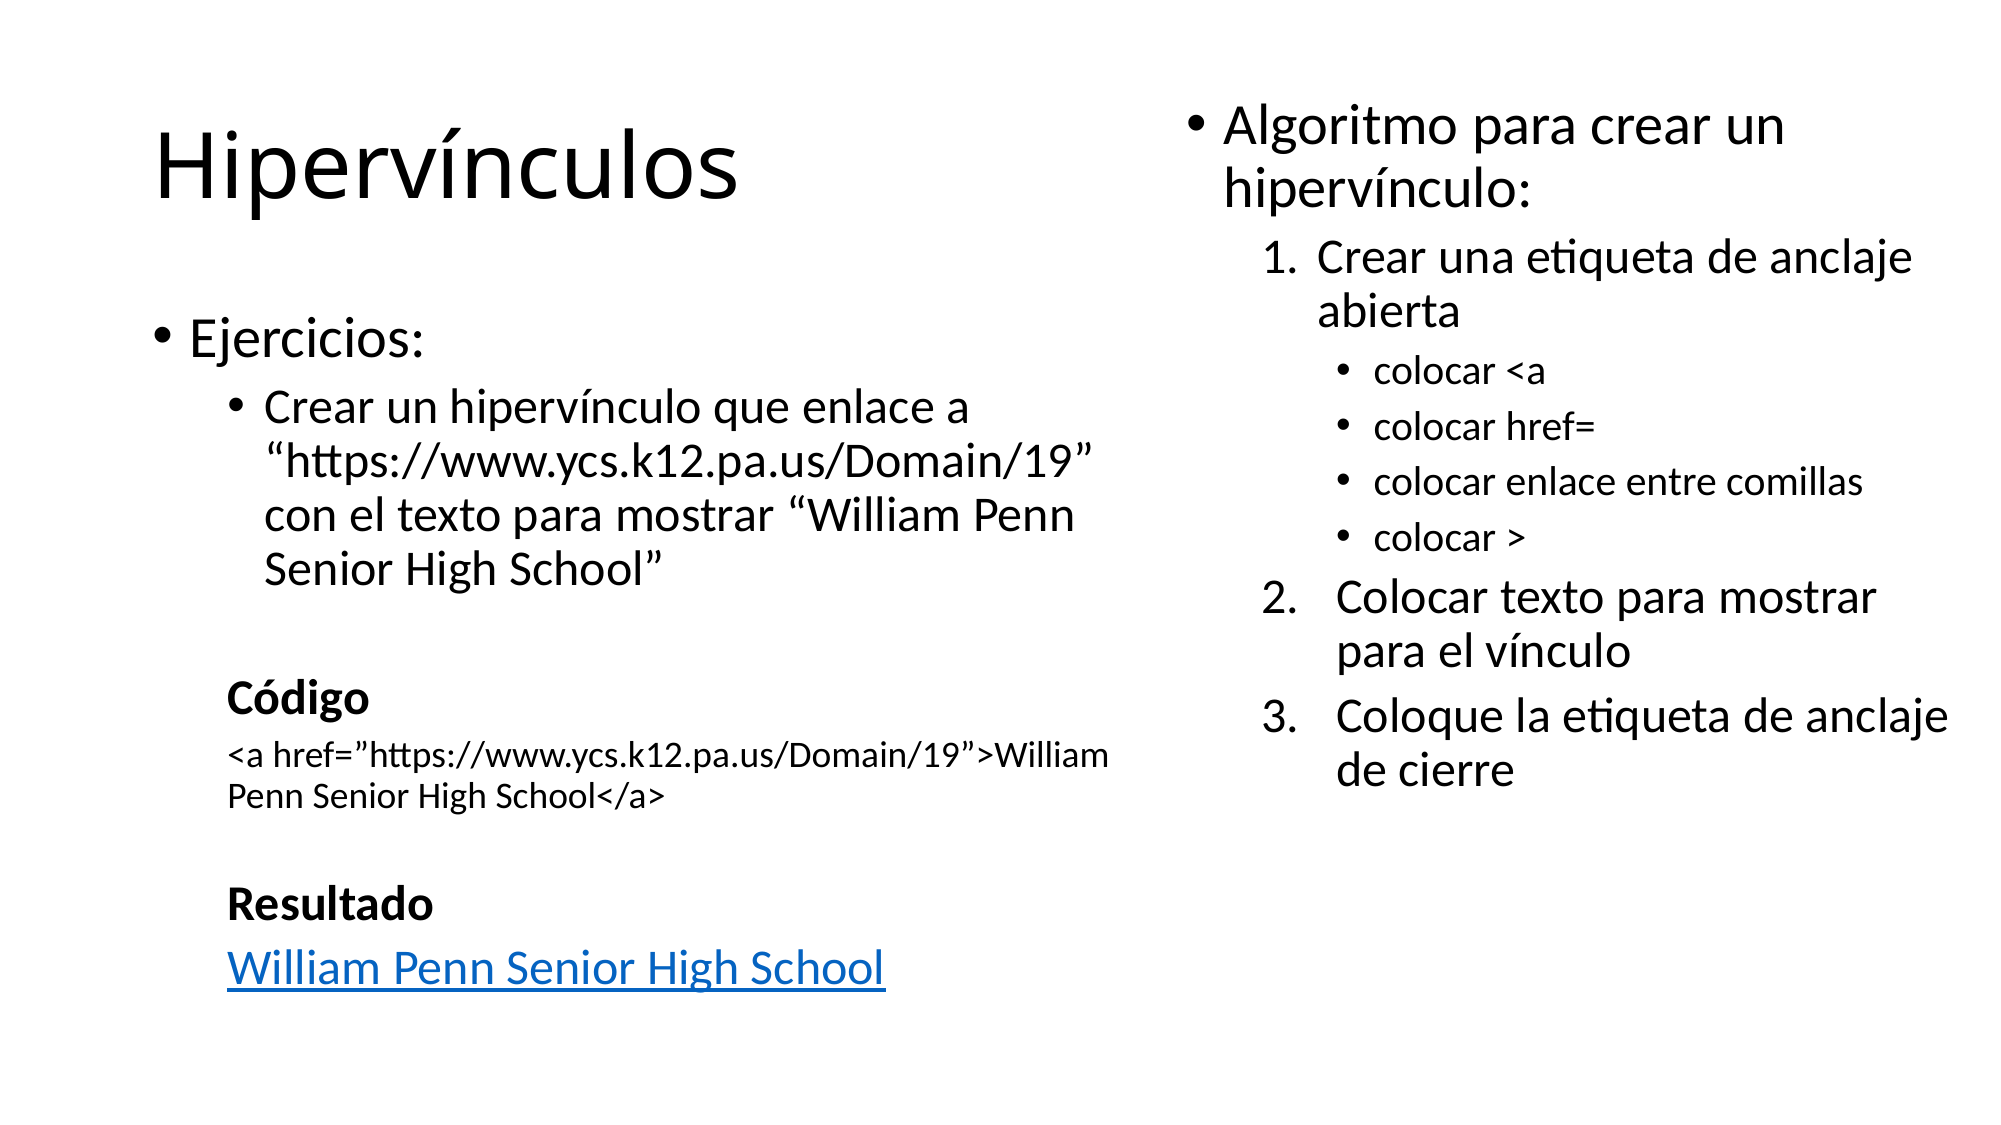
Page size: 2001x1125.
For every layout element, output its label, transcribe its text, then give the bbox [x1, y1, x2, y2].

list Ejercicios: Crear un hipervínculo que enlace a “https://www.ycs.k12.pa.us/Domain/19” con el texto para mostrar “William Penn Senior High School” Código <a href=”https://www.ycs.k12.pa.us/Domain/19”>William Penn Senior High School</a> Resultado William Penn Senior High School [137, 299, 1162, 1105]
text_box Algoritmo para crear un hipervínculo: Crear una etiqueta de anclaje abierta colocar <a colocar href= colocar enlace entre comillas colocar > Colocar texto para mostrar para el vínculo Coloque la etiqueta de anclaje de cierre [1171, 86, 1983, 893]
title Hipervínculos [137, 59, 1863, 278]
